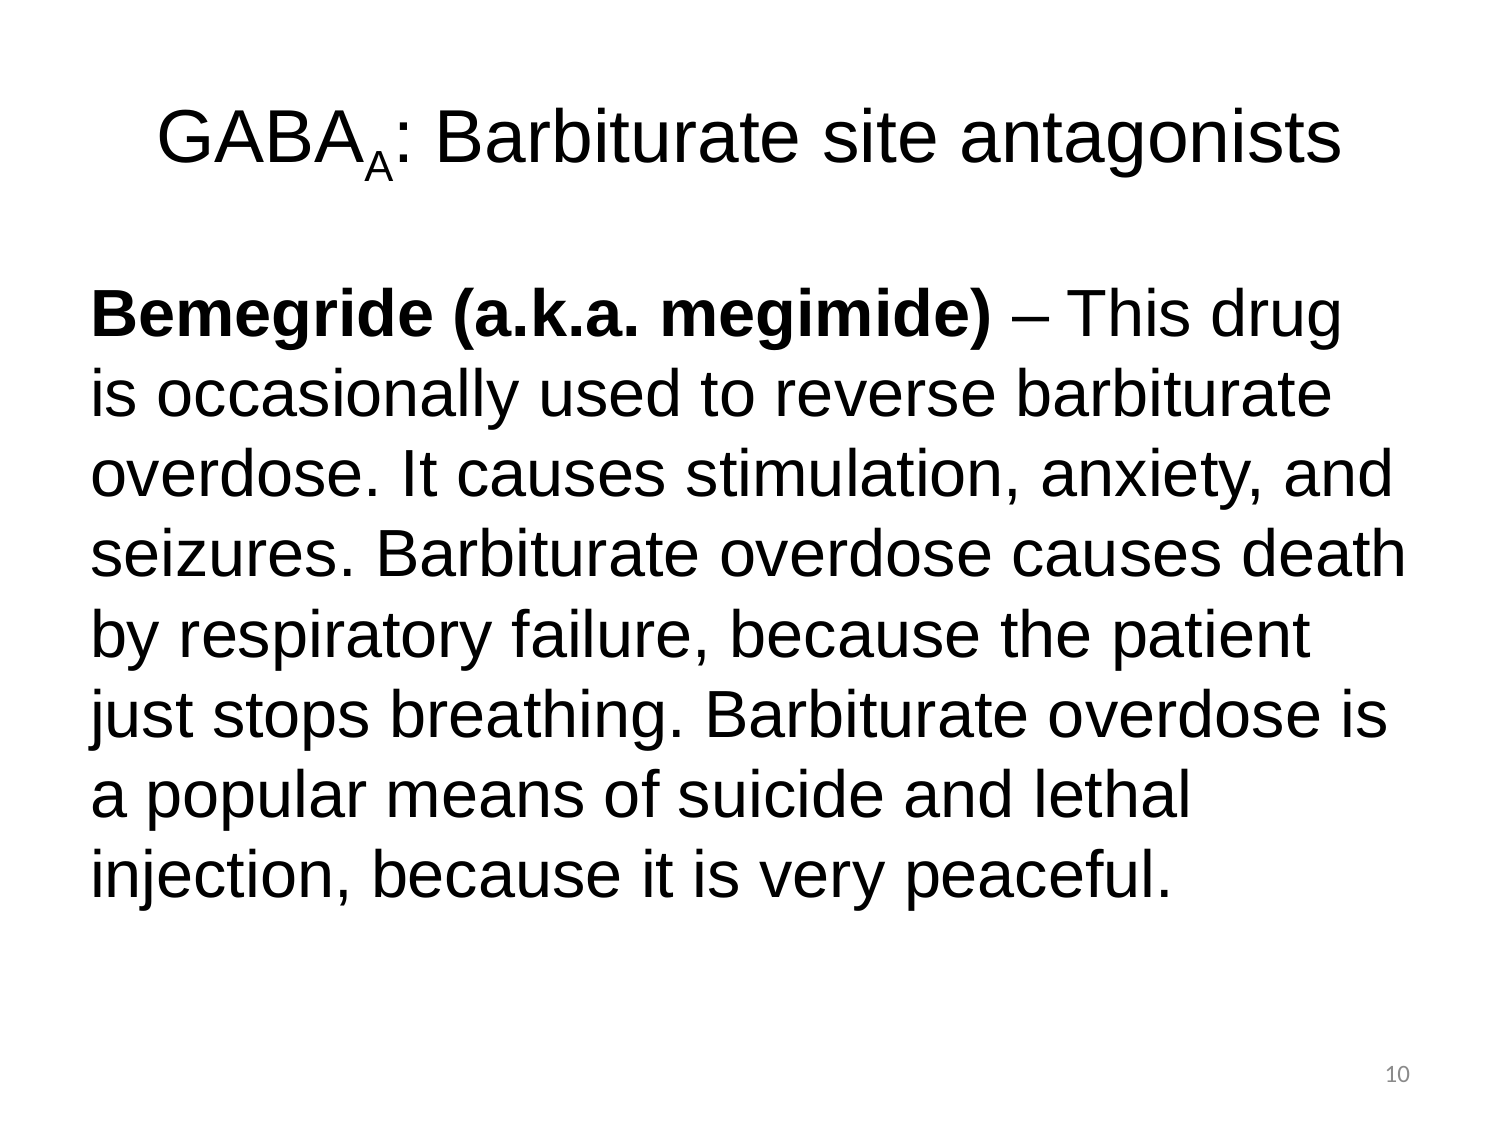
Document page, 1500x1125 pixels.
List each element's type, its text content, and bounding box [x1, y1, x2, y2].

list Bemegride (a.k.a. megimide) – This drug is occasionally used to reverse barbiturate overdose. It causes stimulation, anxiety, and seizures. Barbiturate overdose causes death by respiratory failure, because the patient just stops breathing. Barbiturate overdose is a popular means of suicide and lethal injection, because it is very peaceful. [75, 262, 1425, 1005]
slide_number 10 [1074, 1042, 1425, 1103]
title GABAA: Barbiturate site antagonists [75, 45, 1425, 233]
